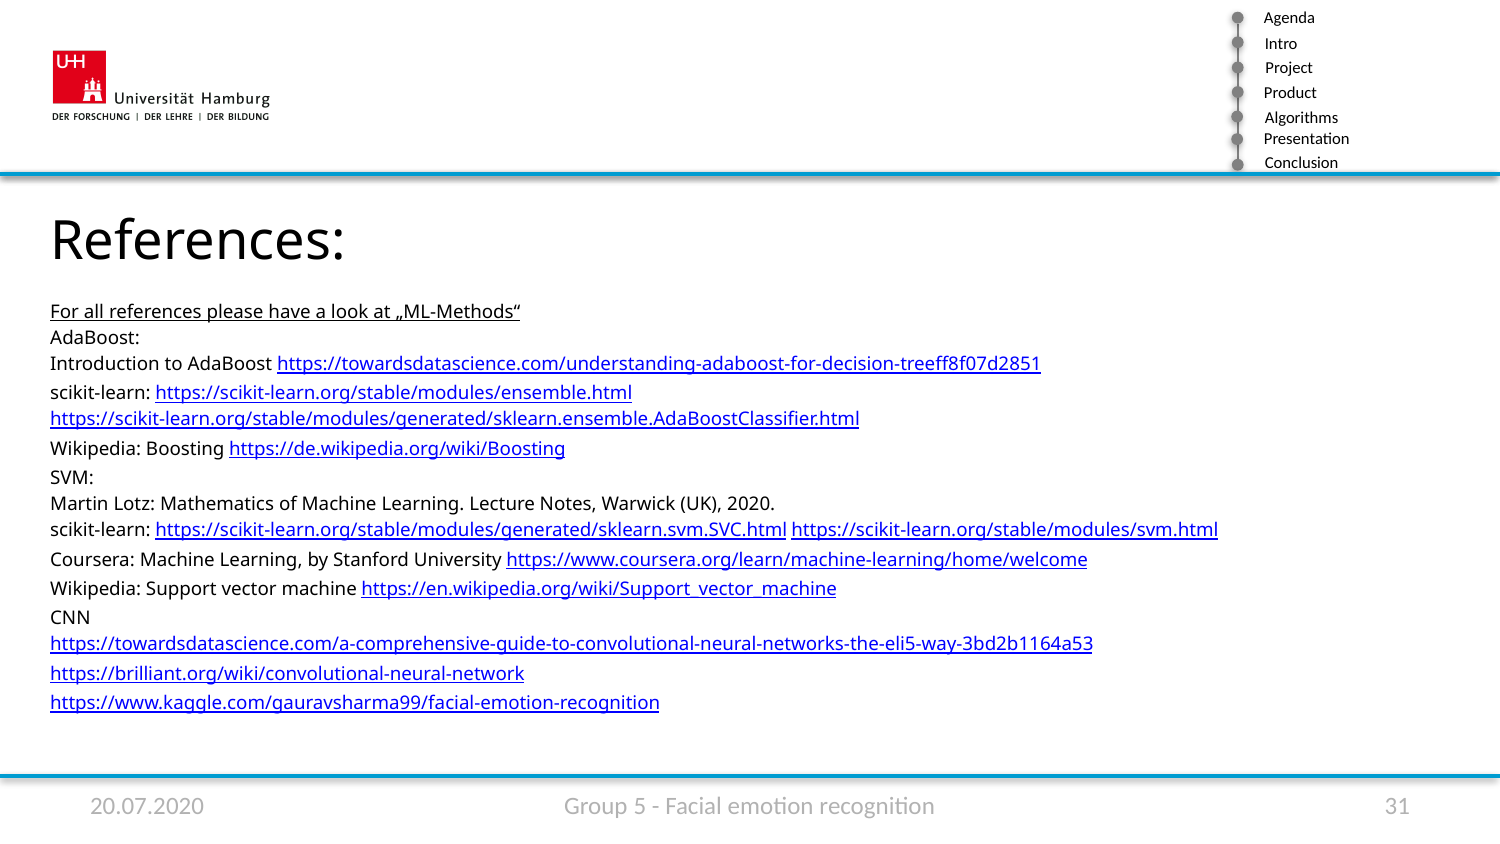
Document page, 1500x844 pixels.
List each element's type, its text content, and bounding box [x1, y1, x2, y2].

list For all references please have a look at „ML-Methods“ AdaBoost: Introduction to AdaBoost https://towardsdatascience.com/understanding-adaboost-for-decision-treeff8f07d2851 scikit-learn: https://scikit-learn.org/stable/modules/ensemble.html https://scikit-learn.org/stable/modules/generated/sklearn.ensemble.AdaBoostClassifier.html Wikipedia: Boosting https://de.wikipedia.org/wiki/Boosting SVM: Martin Lotz: Mathematics of Machine Learning. Lecture Notes, Warwick (UK), 2020. scikit-learn: https://scikit-learn.org/stable/modules/generated/sklearn.svm.SVC.html https://scikit-learn.org/stable/modules/svm.html Coursera: Machine Learning, by Stanford University https://www.coursera.org/learn/machine-learning/home/welcome Wikipedia: Support vector machine https://en.wikipedia.org/wiki/Support_vector_machine CNN https://towardsdatascience.com/a-comprehensive-guide-to-convolutional-neural-networks-the-eli5-way-3bd2b1164a53 https://brilliant.org/wiki/convolutional-neural-network https://www.kaggle.com/gauravsharma99/facial-emotion-recognition [35, 291, 1436, 765]
list References: [35, 197, 1436, 281]
footer Group 5 - Facial emotion recognition [512, 782, 988, 827]
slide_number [75, 782, 425, 827]
picture [0, 0, 322, 147]
slide_number 31 [1074, 782, 1425, 827]
